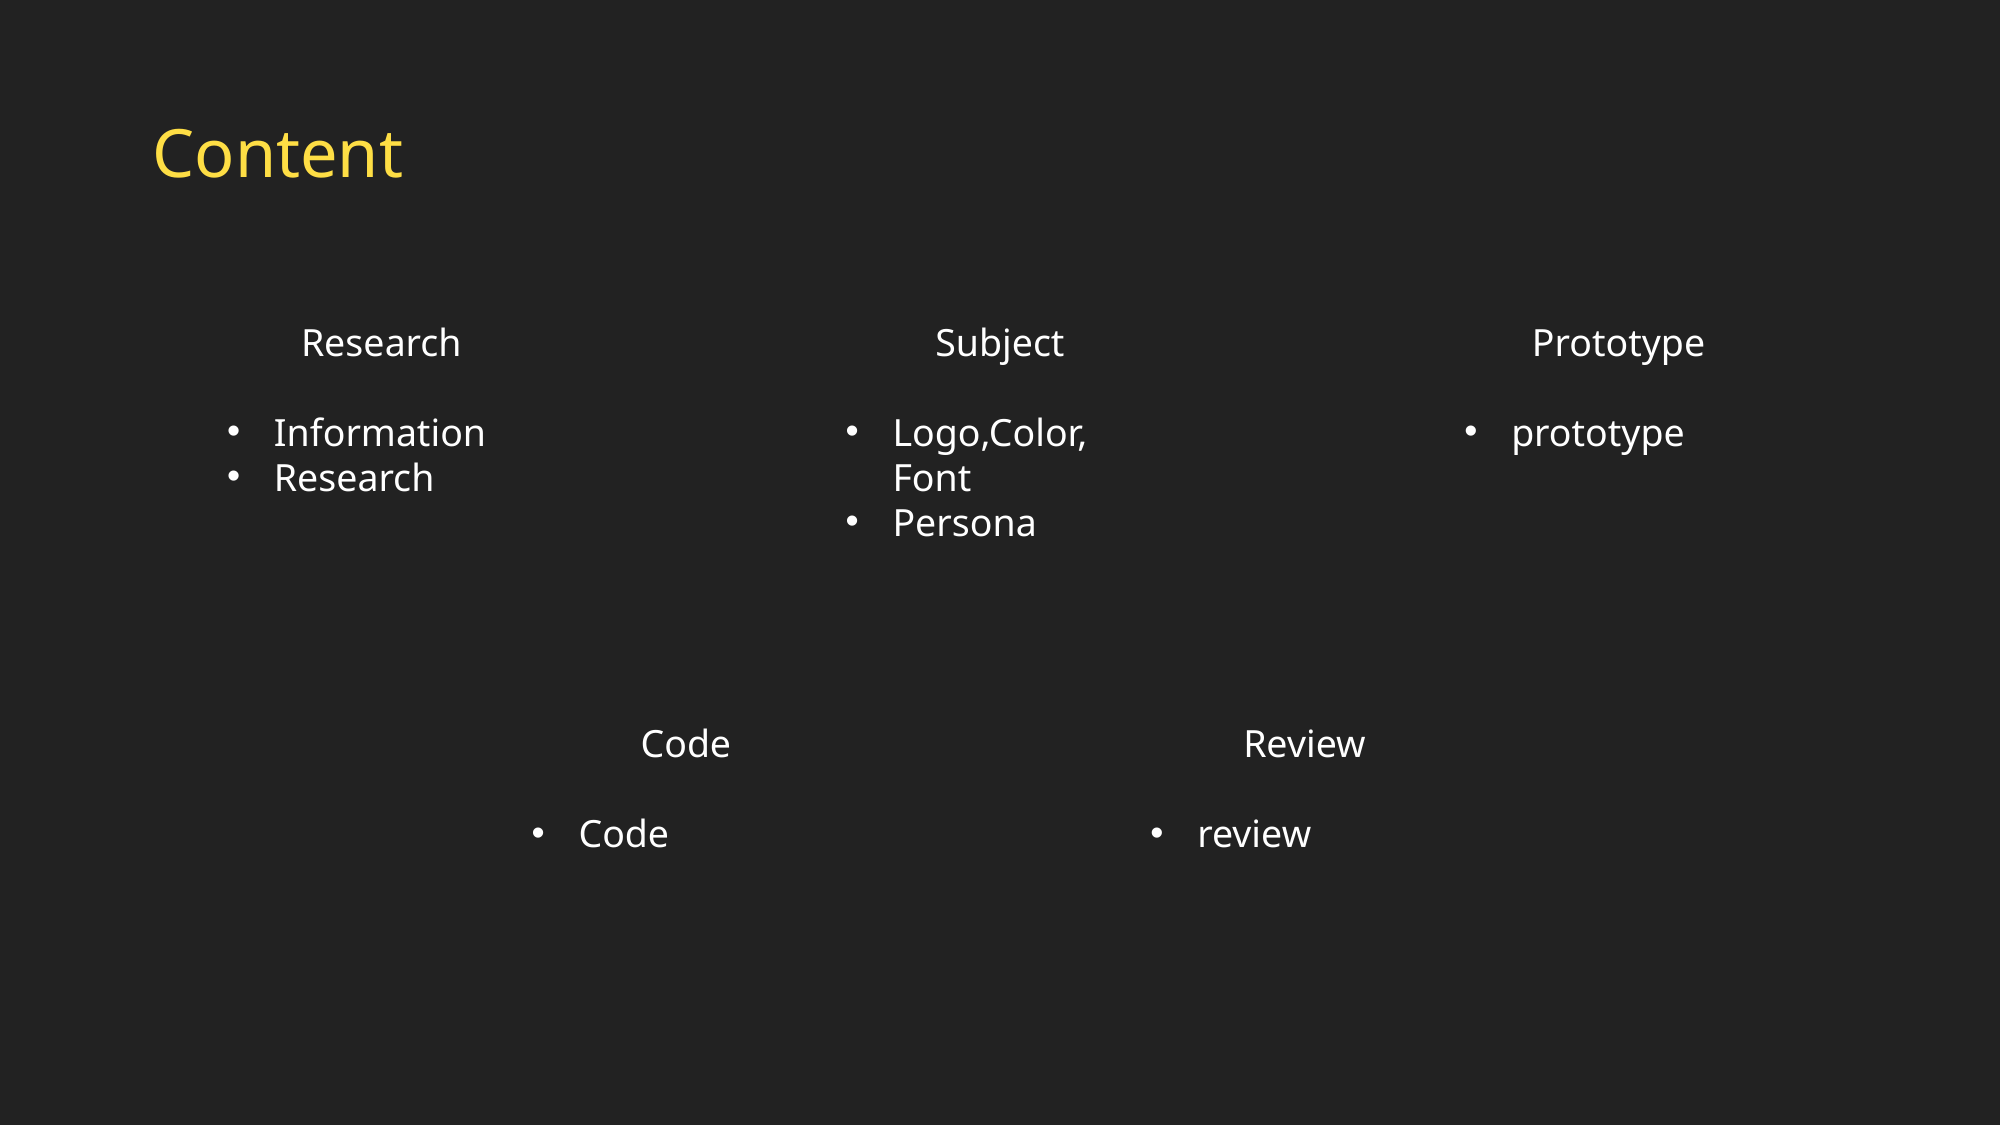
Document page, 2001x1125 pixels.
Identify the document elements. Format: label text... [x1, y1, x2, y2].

text_box Research Information Research [212, 311, 551, 506]
title Content [137, 98, 666, 214]
text_box Code Code [516, 712, 856, 863]
text_box Subject Logo,Color, Font Persona [830, 311, 1169, 551]
text_box Prototype prototype [1449, 311, 1788, 461]
text_box Review review [1135, 712, 1474, 863]
